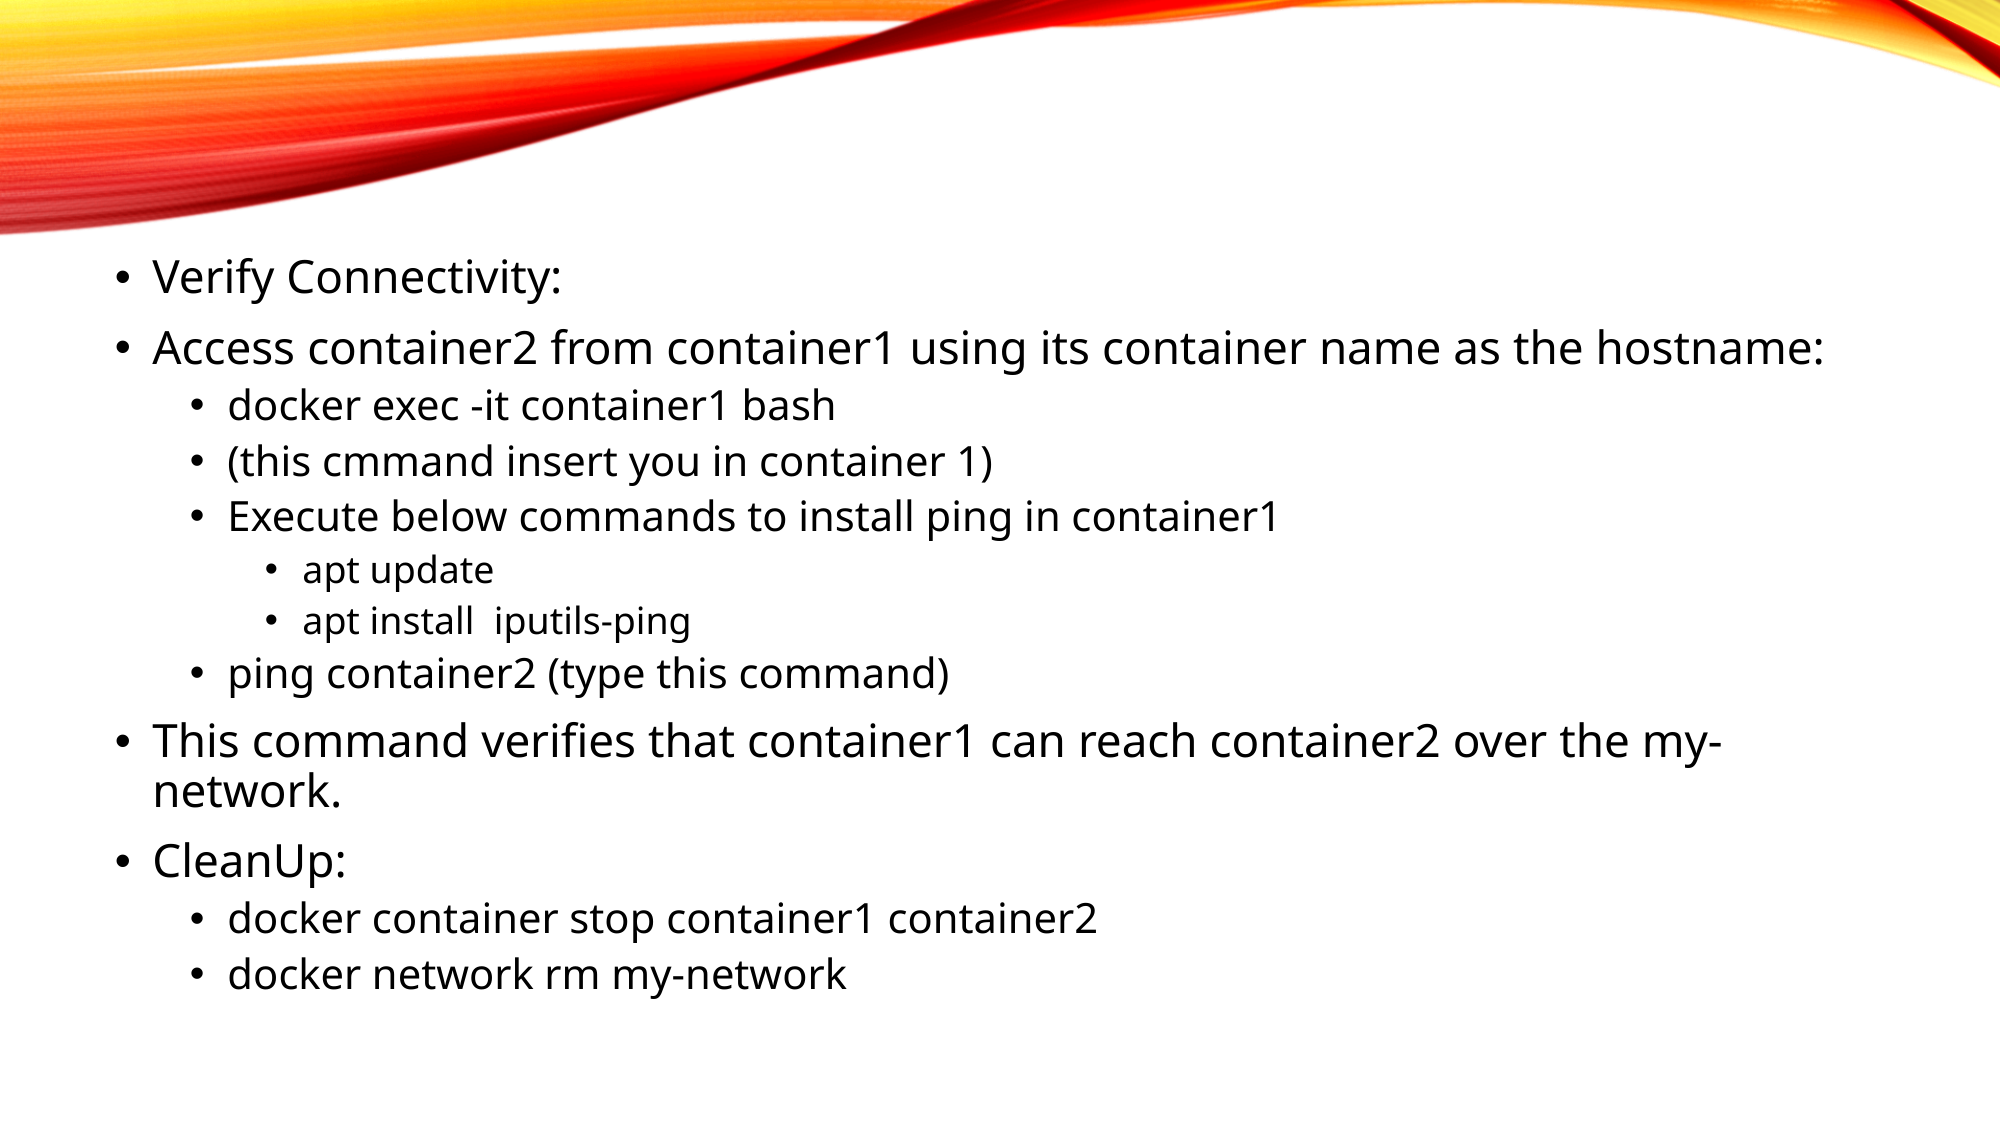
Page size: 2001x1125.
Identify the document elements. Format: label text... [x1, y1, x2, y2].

picture [0, 0, 2000, 237]
list Verify Connectivity: Access container2 from container1 using its container name as the hostname: docker exec -it container1 bash (this cmmand insert you in container 1) Execute below commands to install ping in container1 apt update apt install iputils-ping ping container2 (type this command) This command verifies that container1 can reach container2 over the my-network. CleanUp: docker container stop container1 container2 docker network rm my-network [99, 246, 1900, 1059]
